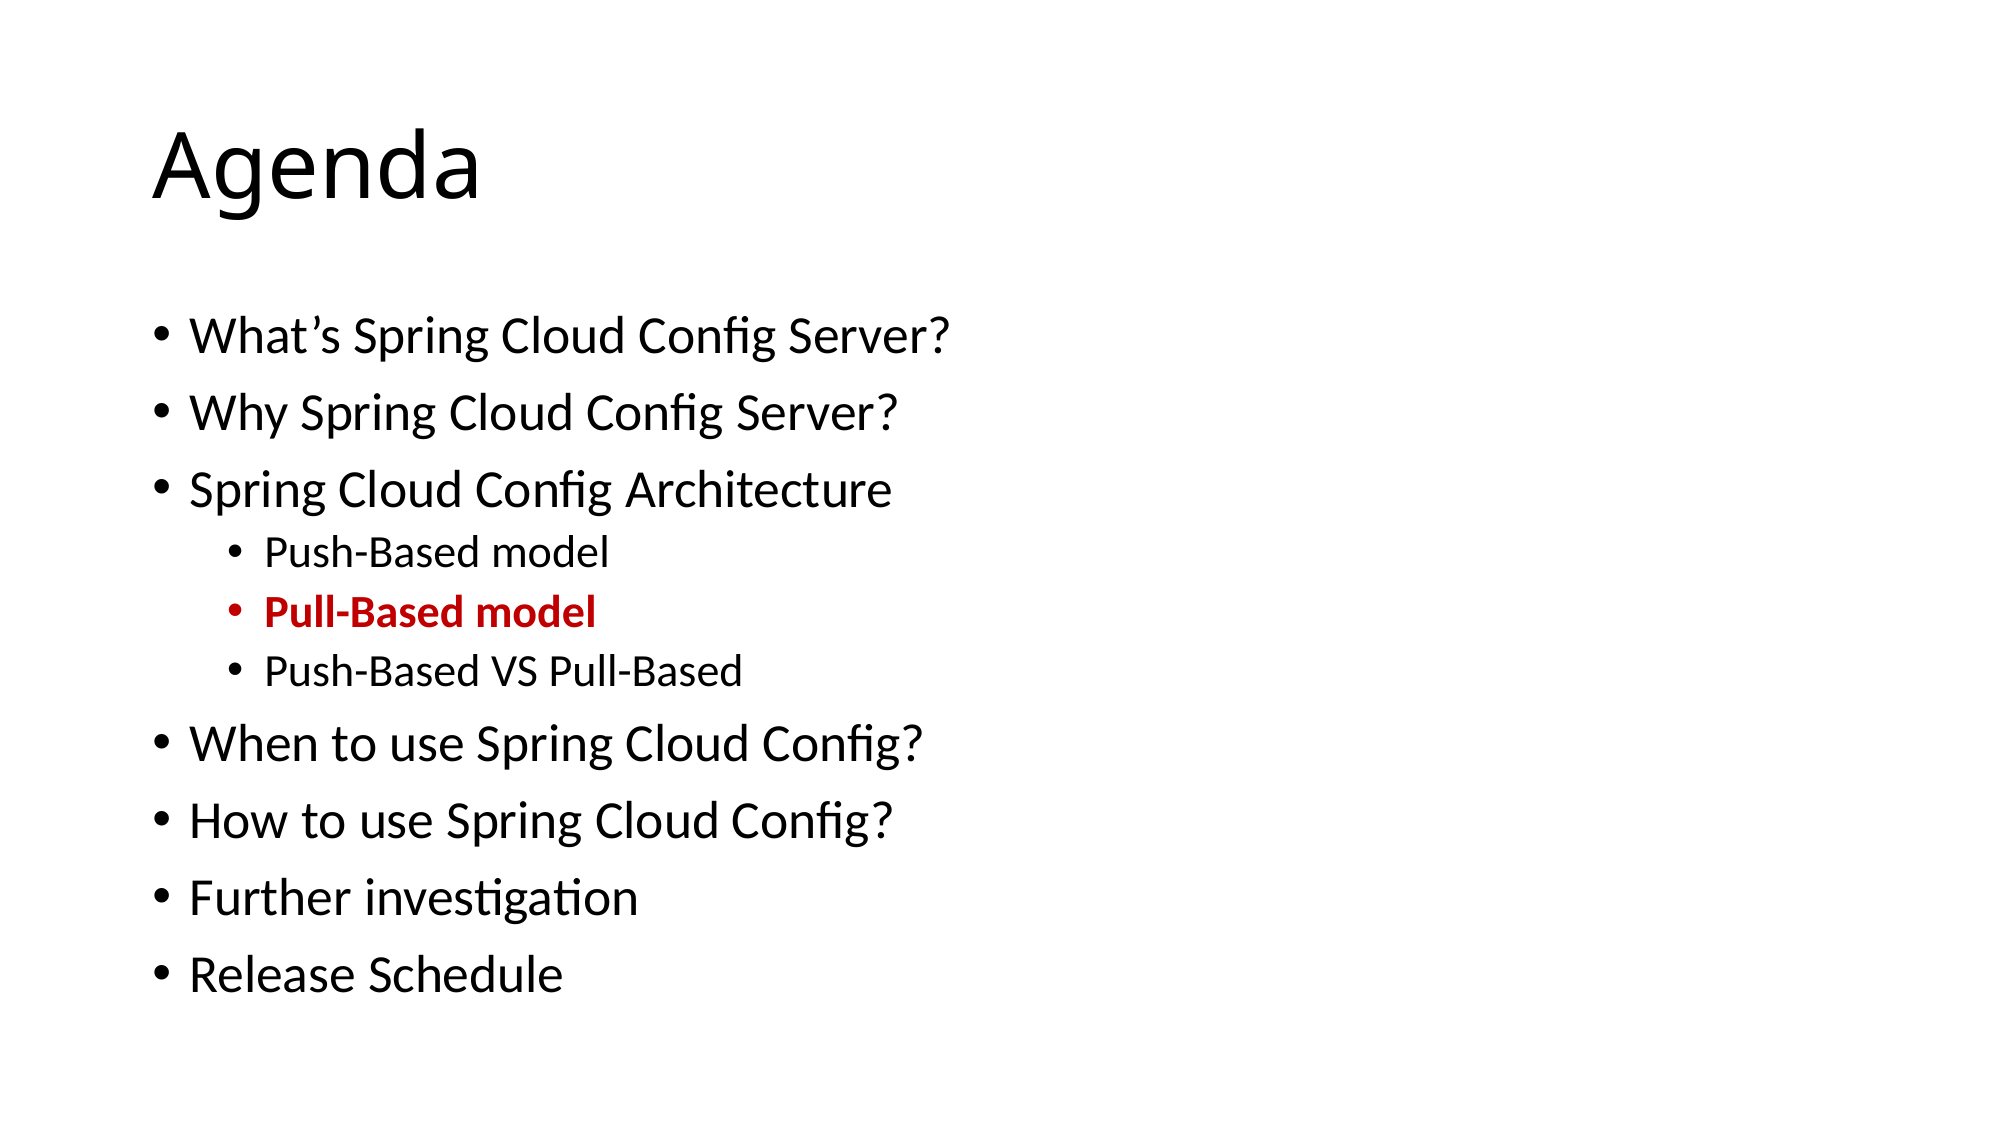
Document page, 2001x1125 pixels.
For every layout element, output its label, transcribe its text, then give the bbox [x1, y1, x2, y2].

title Agenda [137, 59, 1863, 278]
list What’s Spring Cloud Config Server? Why Spring Cloud Config Server? Spring Cloud Config Architecture Push-Based model Pull-Based model Push-Based VS Pull-Based When to use Spring Cloud Config? How to use Spring Cloud Config? Further investigation Release Schedule [137, 299, 1863, 1014]
